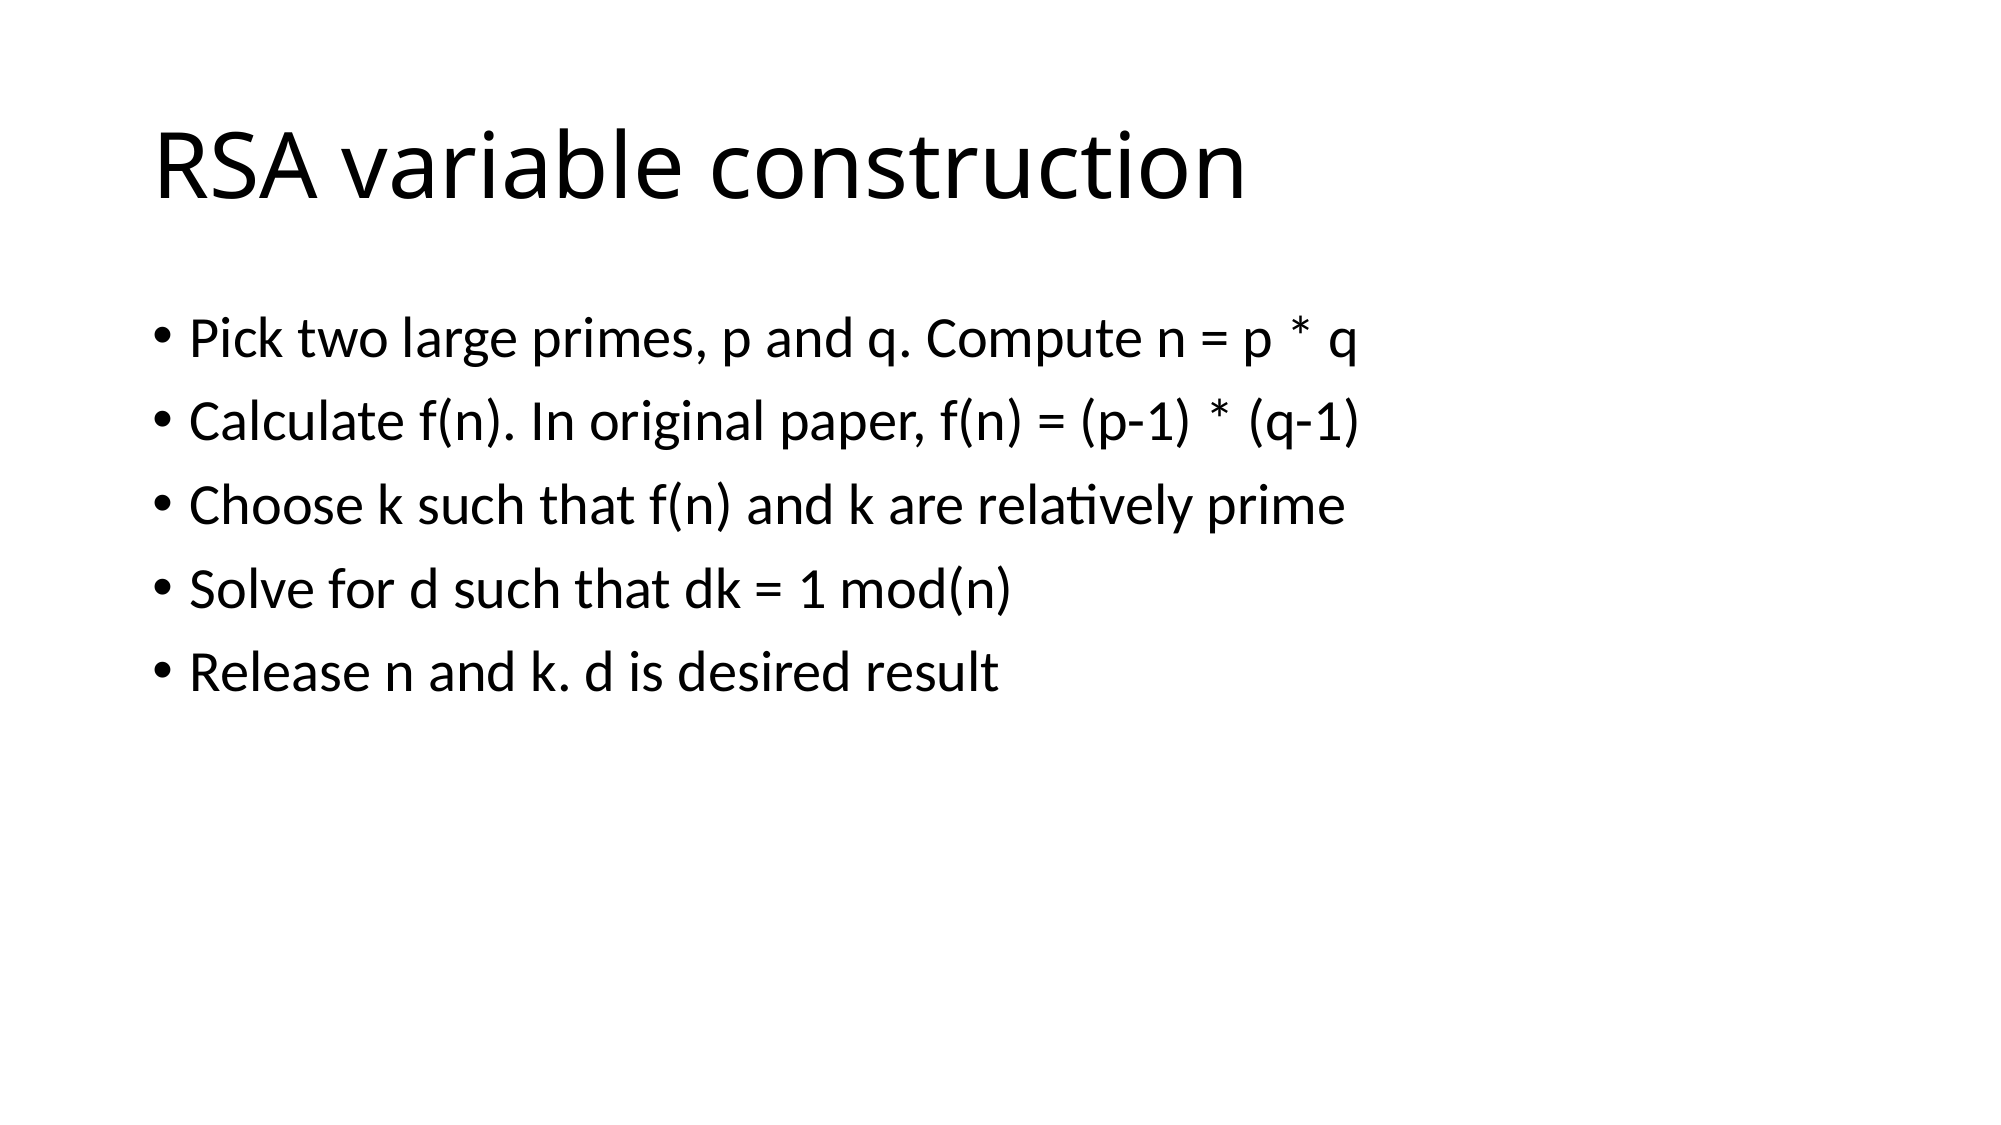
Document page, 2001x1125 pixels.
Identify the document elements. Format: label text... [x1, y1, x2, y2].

list Pick two large primes, p and q. Compute n = p * q Calculate f(n). In original paper, f(n) = (p-1) * (q-1) Choose k such that f(n) and k are relatively prime Solve for d such that dk = 1 mod(n) Release n and k. d is desired result [137, 299, 1863, 1014]
title RSA variable construction [137, 59, 1863, 278]
